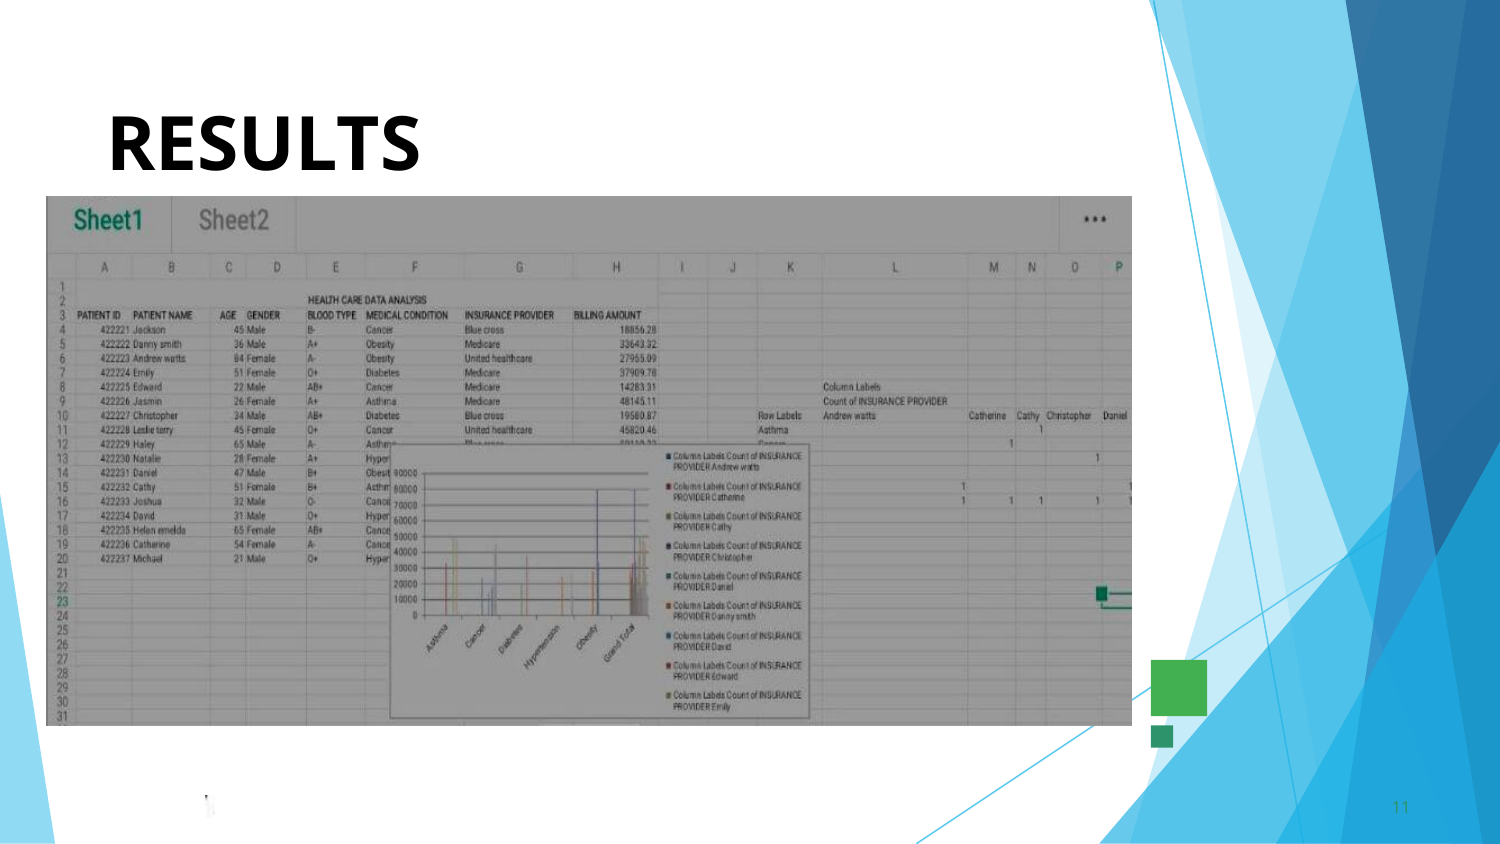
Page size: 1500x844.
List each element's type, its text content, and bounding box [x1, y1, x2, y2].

text_box [1150, 725, 1174, 748]
text_box [1150, 659, 1208, 717]
picture [46, 196, 1133, 726]
picture [204, 795, 215, 818]
text_box 11 [1387, 796, 1416, 820]
title RESULTS [106, 94, 490, 194]
